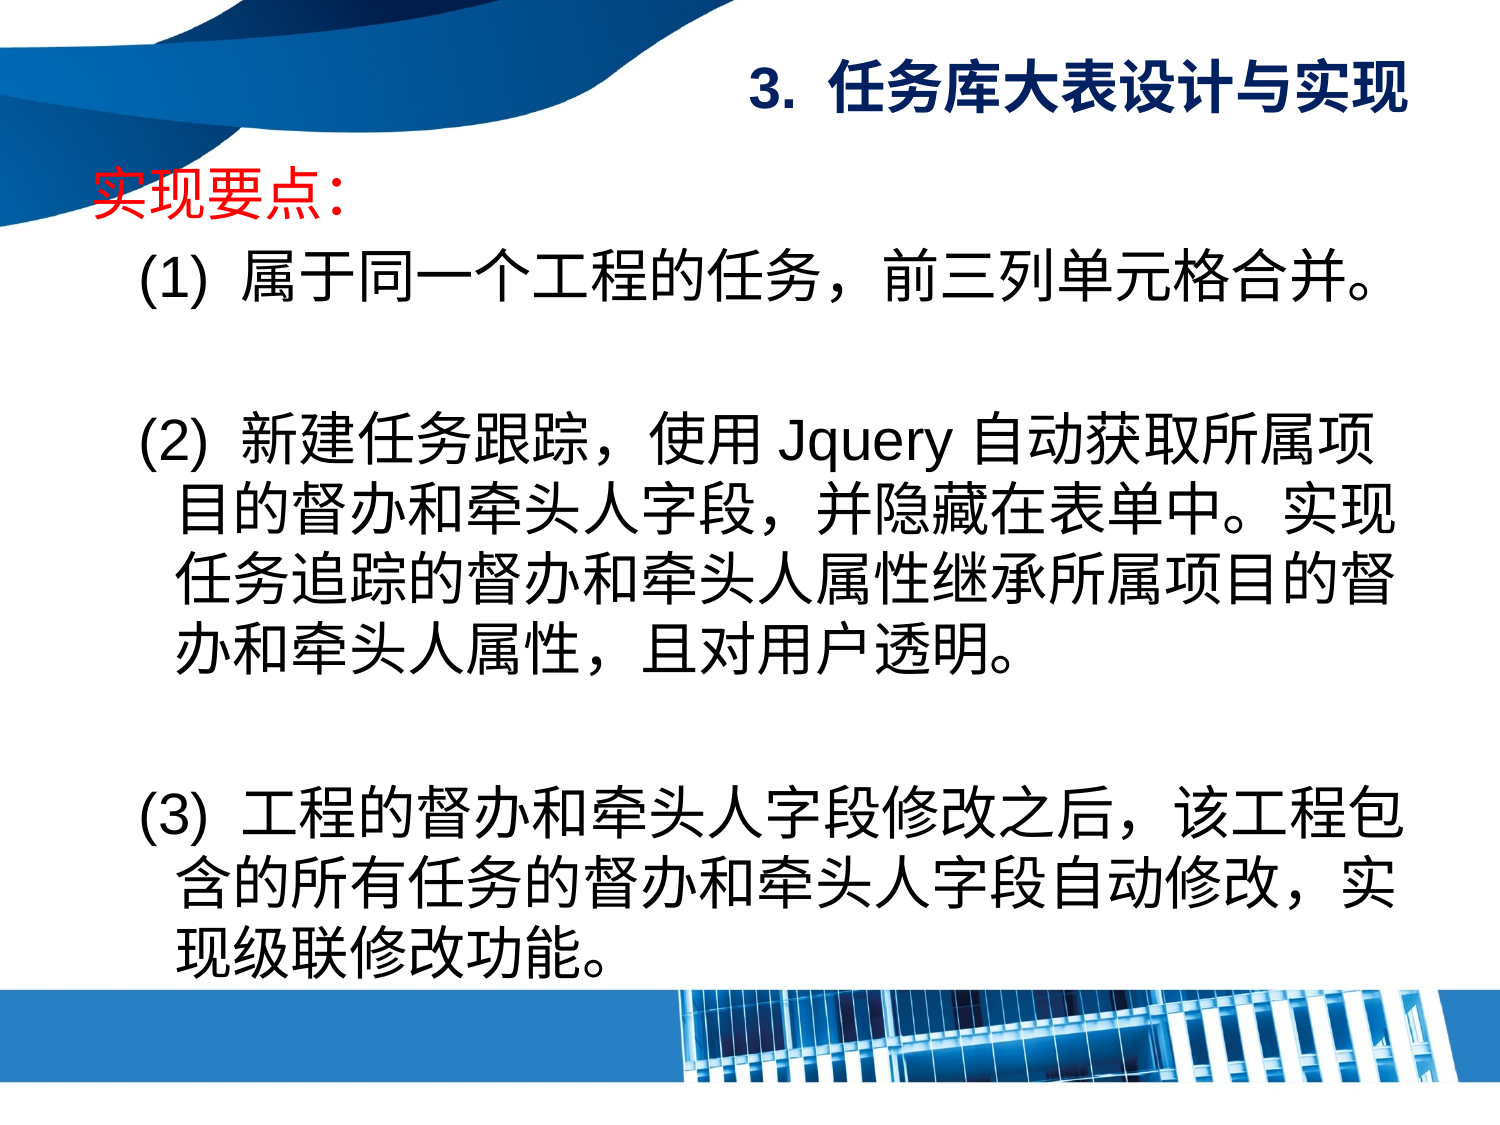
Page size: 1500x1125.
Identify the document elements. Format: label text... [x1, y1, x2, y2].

picture [0, 0, 1500, 1125]
title 3. 任务库大表设计与实现 [75, 45, 1425, 125]
list 实现要点： (1) 属于同一个工程的任务，前三列单元格合并。 (2) 新建任务跟踪，使用Jquery自动获取所属项目的督办和牵头人字段，并隐藏在表单中。实现任务追踪的督办和牵头人属性继承所属项目的督办和牵头人属性，且对用户透明。 (3) 工程的督办和牵头人字段修改之后，该工程包含的所有任务的督办和牵头人字段自动修改，实现级联修改功能。 [75, 149, 1425, 1025]
